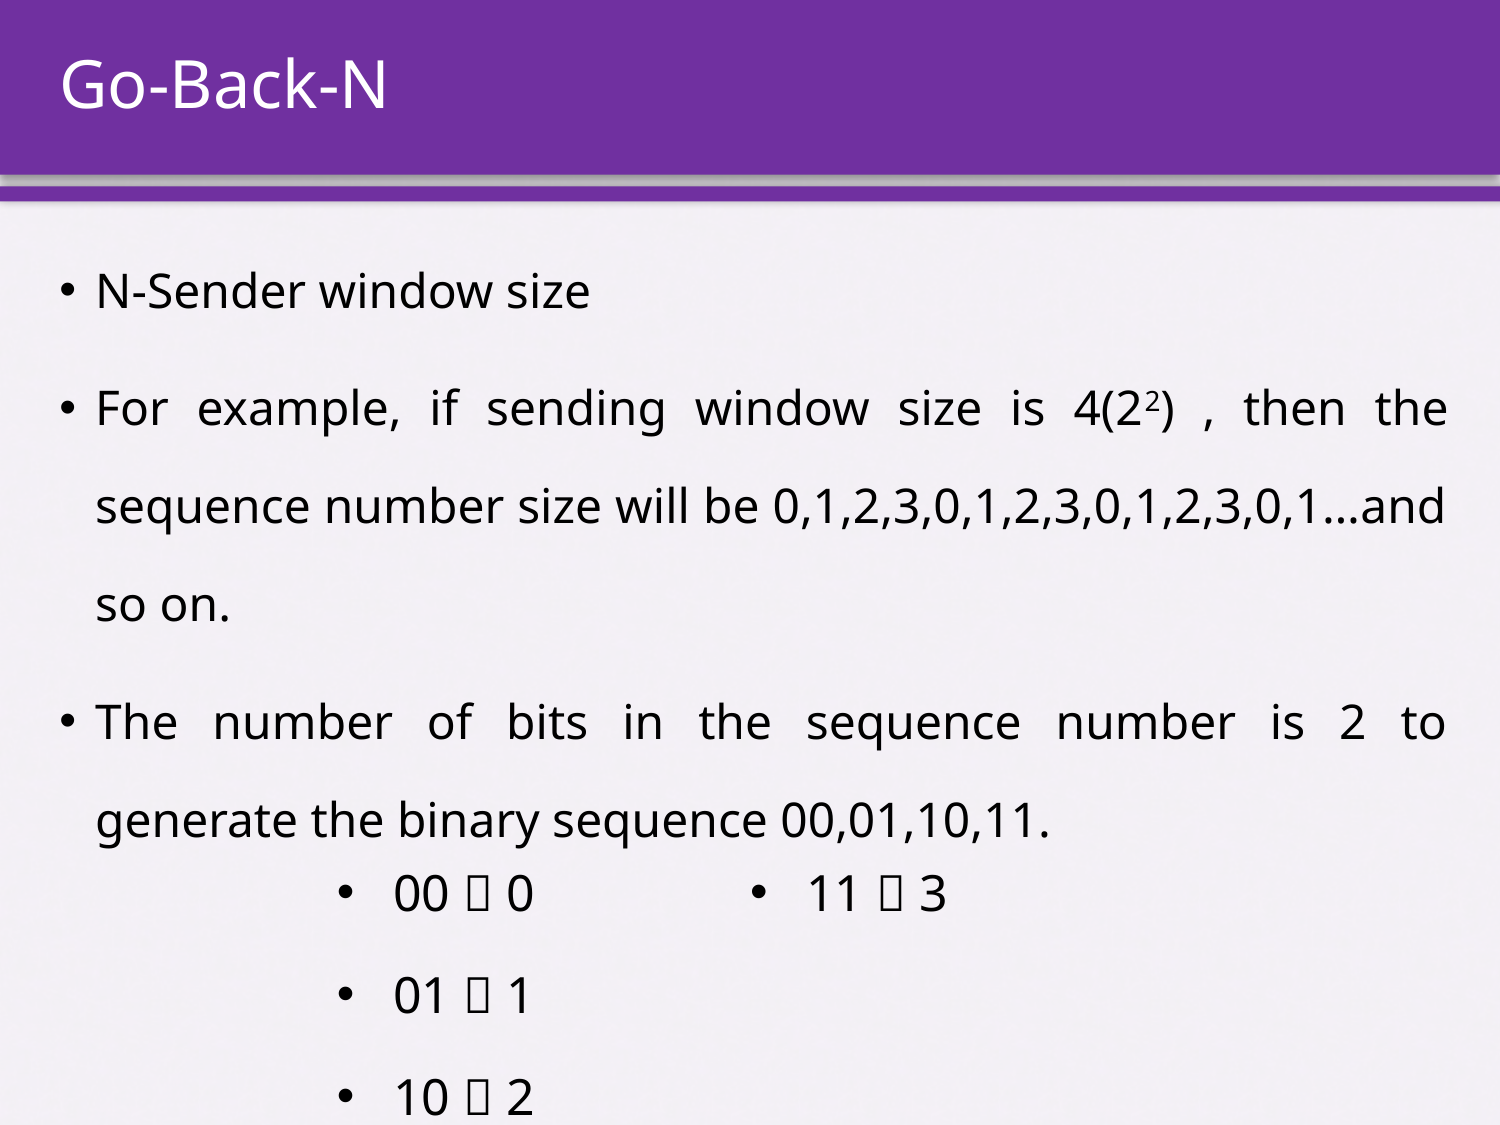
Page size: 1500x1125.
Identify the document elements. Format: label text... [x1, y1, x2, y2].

list N-Sender window size For example, if sending window size is 4(22) , then the sequence number size will be 0,1,2,3,0,1,2,3,0,1,2,3,0,1…and so on. The number of bits in the sequence number is 2 to generate the binary sequence 00,01,10,11. [44, 212, 1464, 856]
title Go-Back-N [44, 0, 1464, 175]
text_box 00  0 01  1 10  2 11  3 [322, 812, 1178, 1125]
